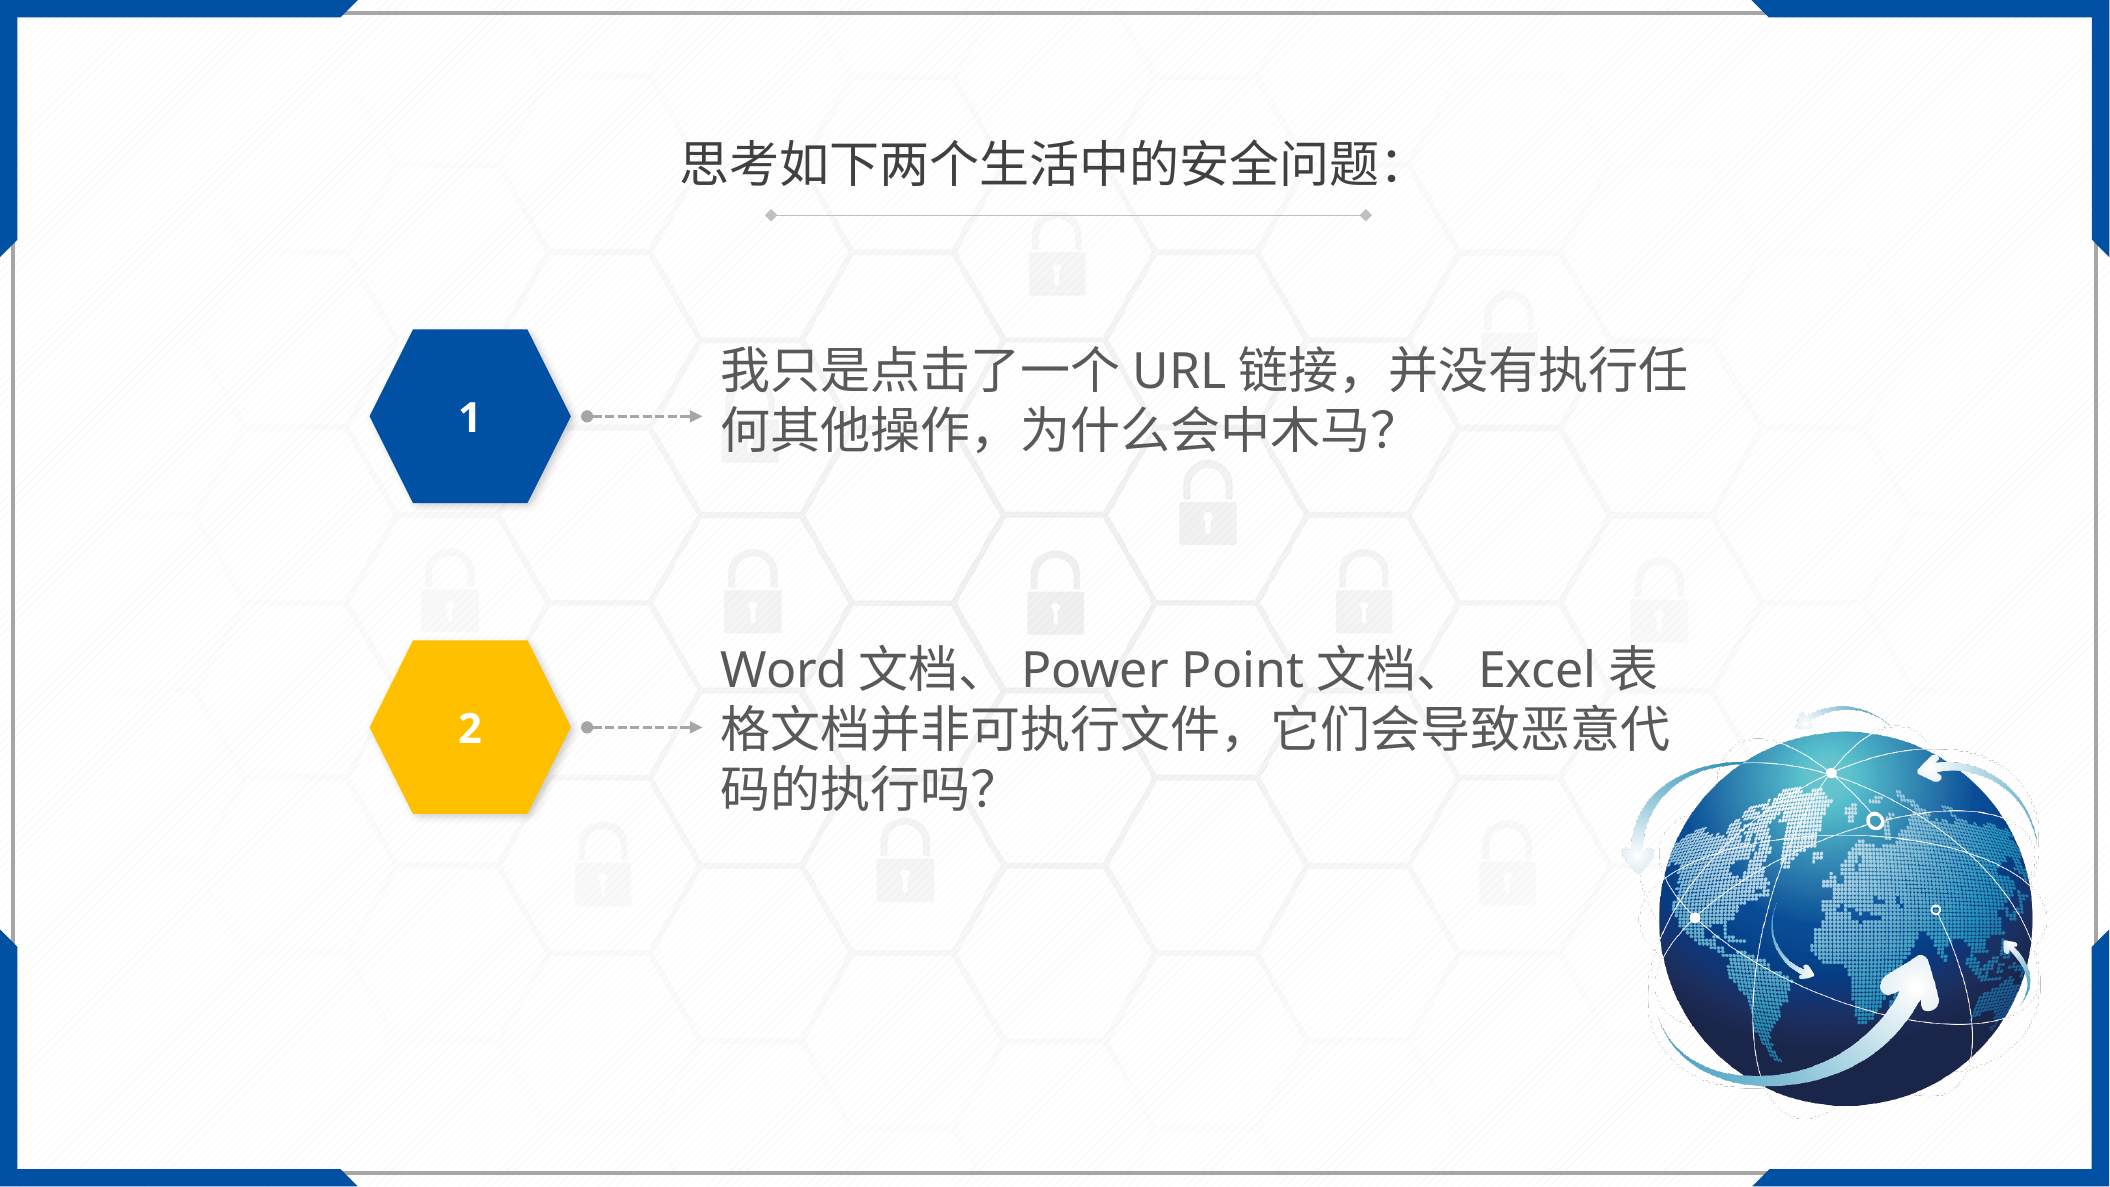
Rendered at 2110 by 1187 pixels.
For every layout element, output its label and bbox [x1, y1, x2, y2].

text_box [369, 628, 1705, 826]
text_box [369, 329, 1705, 504]
text_box [660, 125, 1449, 216]
picture [80, 0, 2047, 1187]
